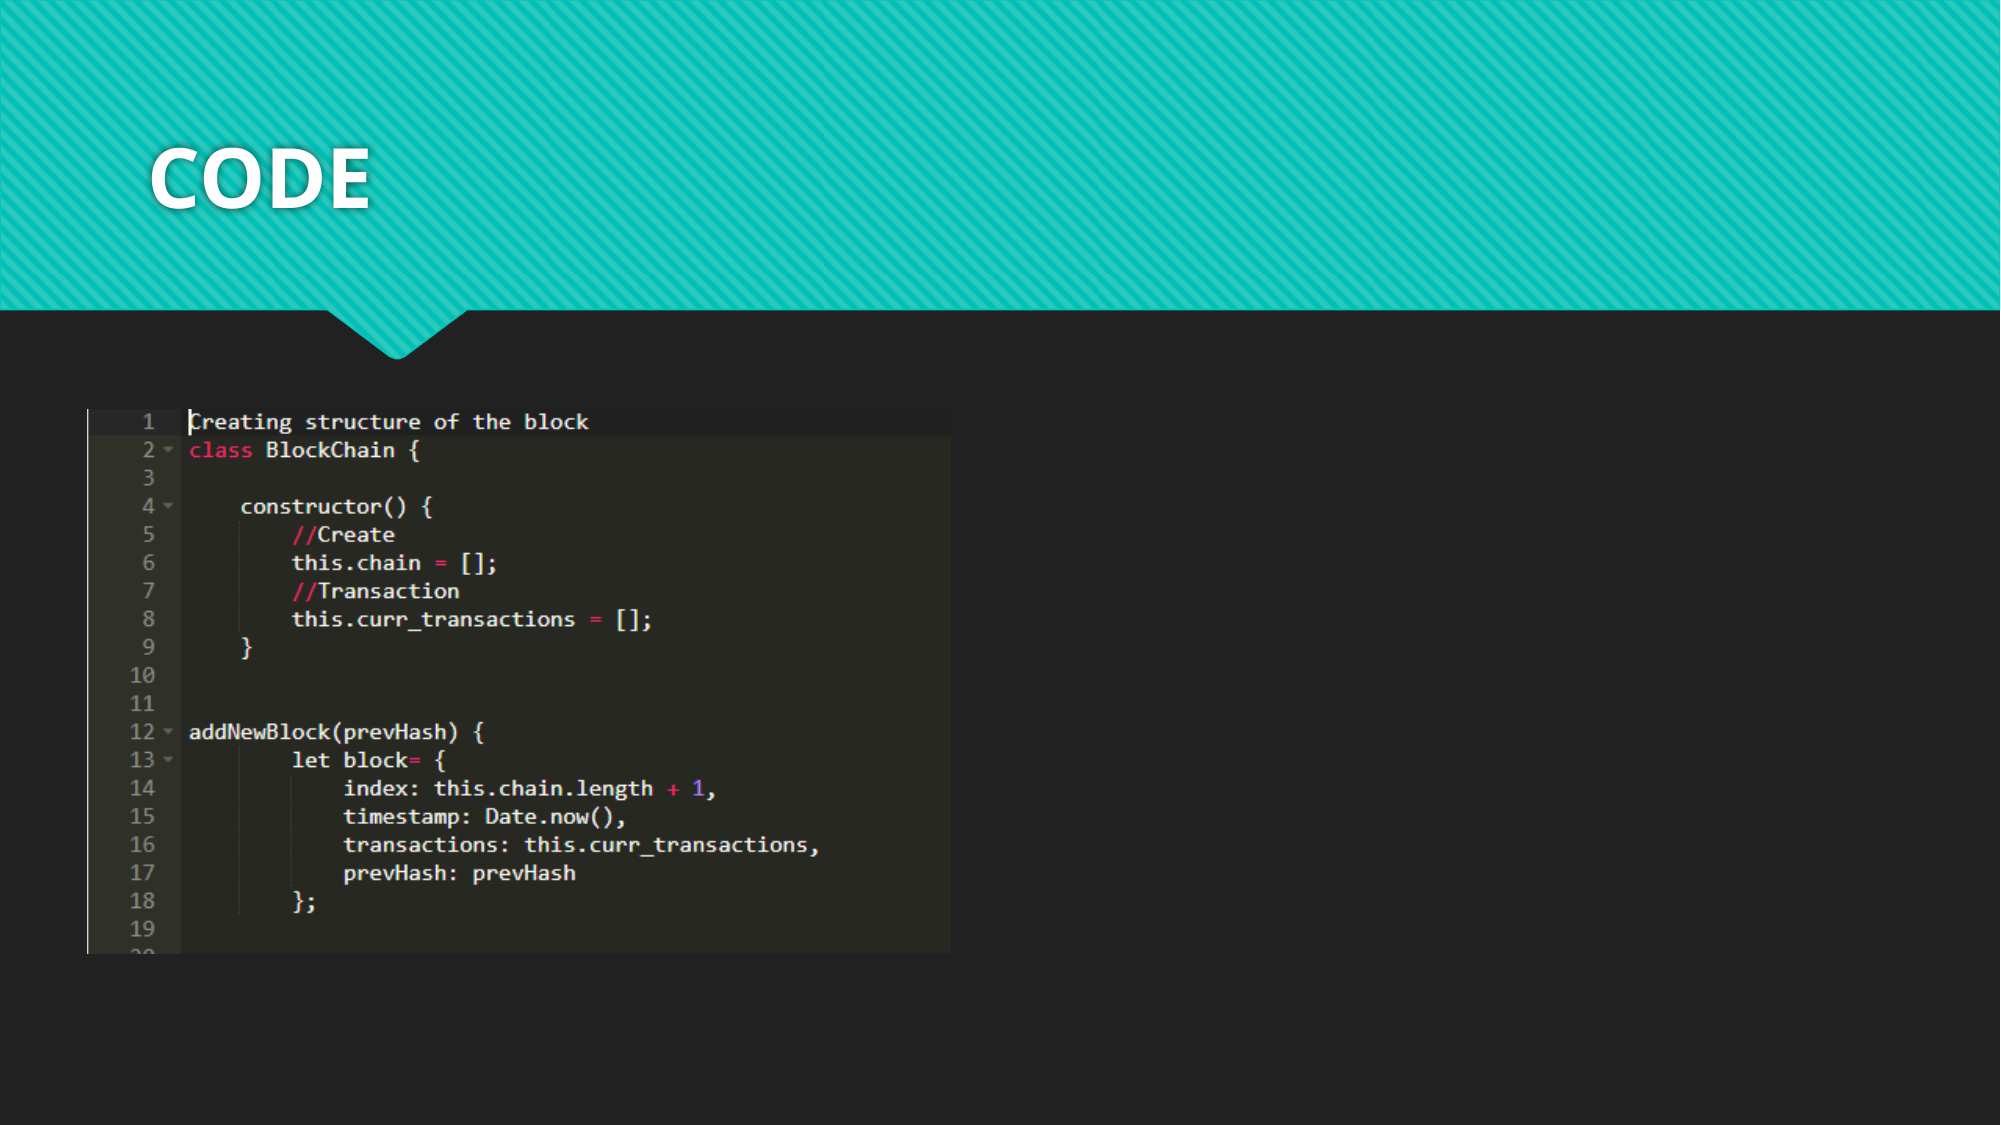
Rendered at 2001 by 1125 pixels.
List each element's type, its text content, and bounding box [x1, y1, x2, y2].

title CODE [132, 73, 1868, 233]
picture [87, 409, 951, 954]
